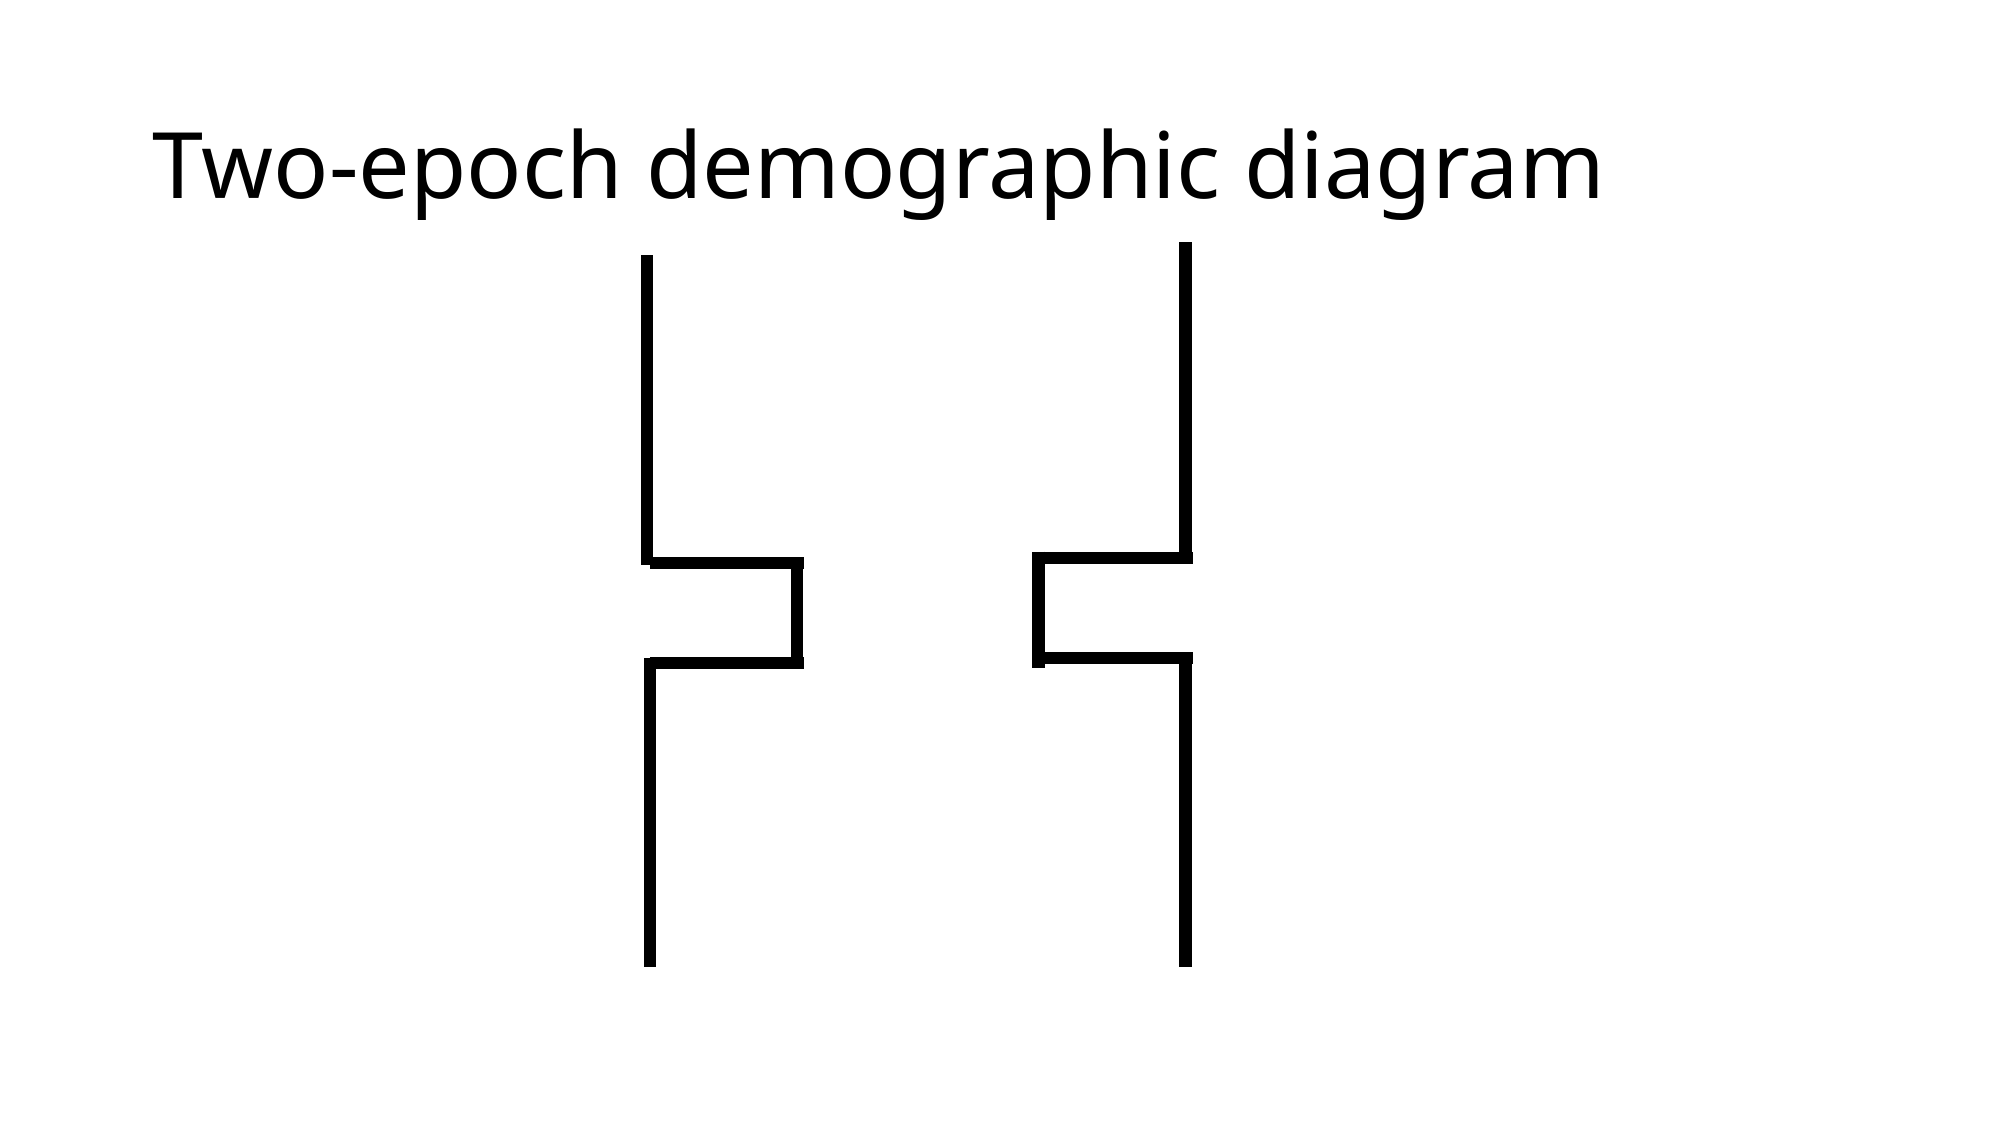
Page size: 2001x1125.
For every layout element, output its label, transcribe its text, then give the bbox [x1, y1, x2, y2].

title Two-epoch demographic diagram [137, 59, 1863, 278]
